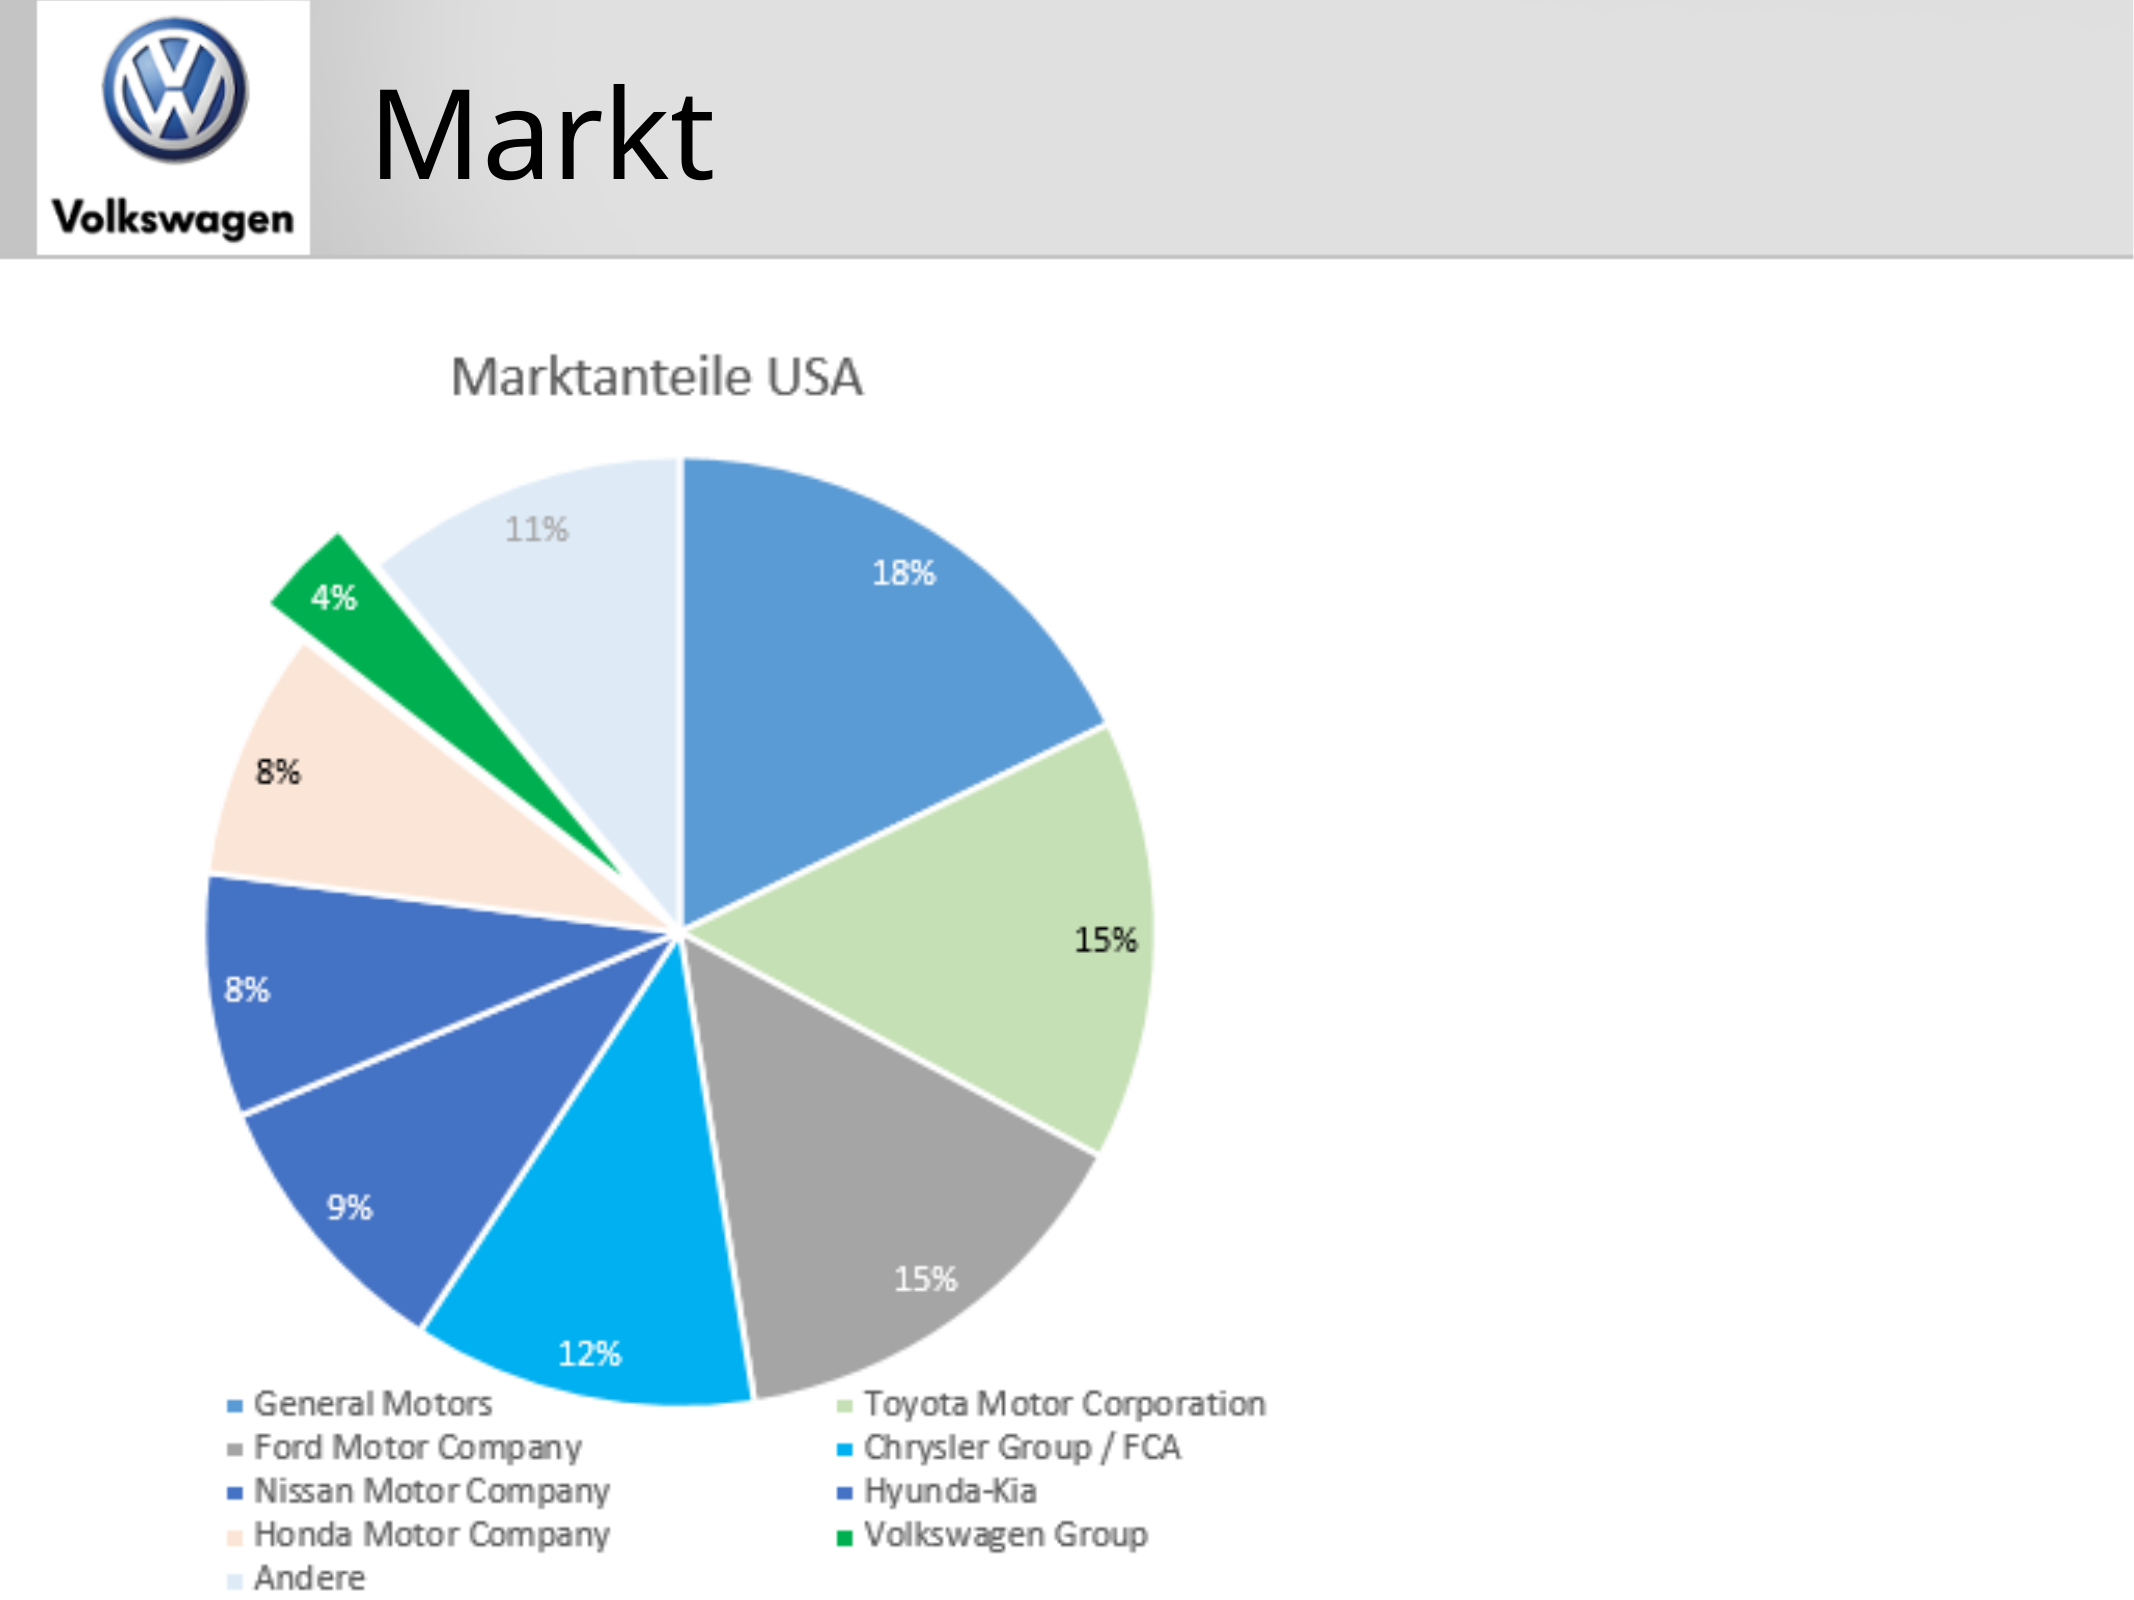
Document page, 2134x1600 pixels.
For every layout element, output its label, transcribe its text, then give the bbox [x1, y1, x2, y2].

title Markt [368, 21, 2010, 238]
picture [0, 0, 2134, 1600]
